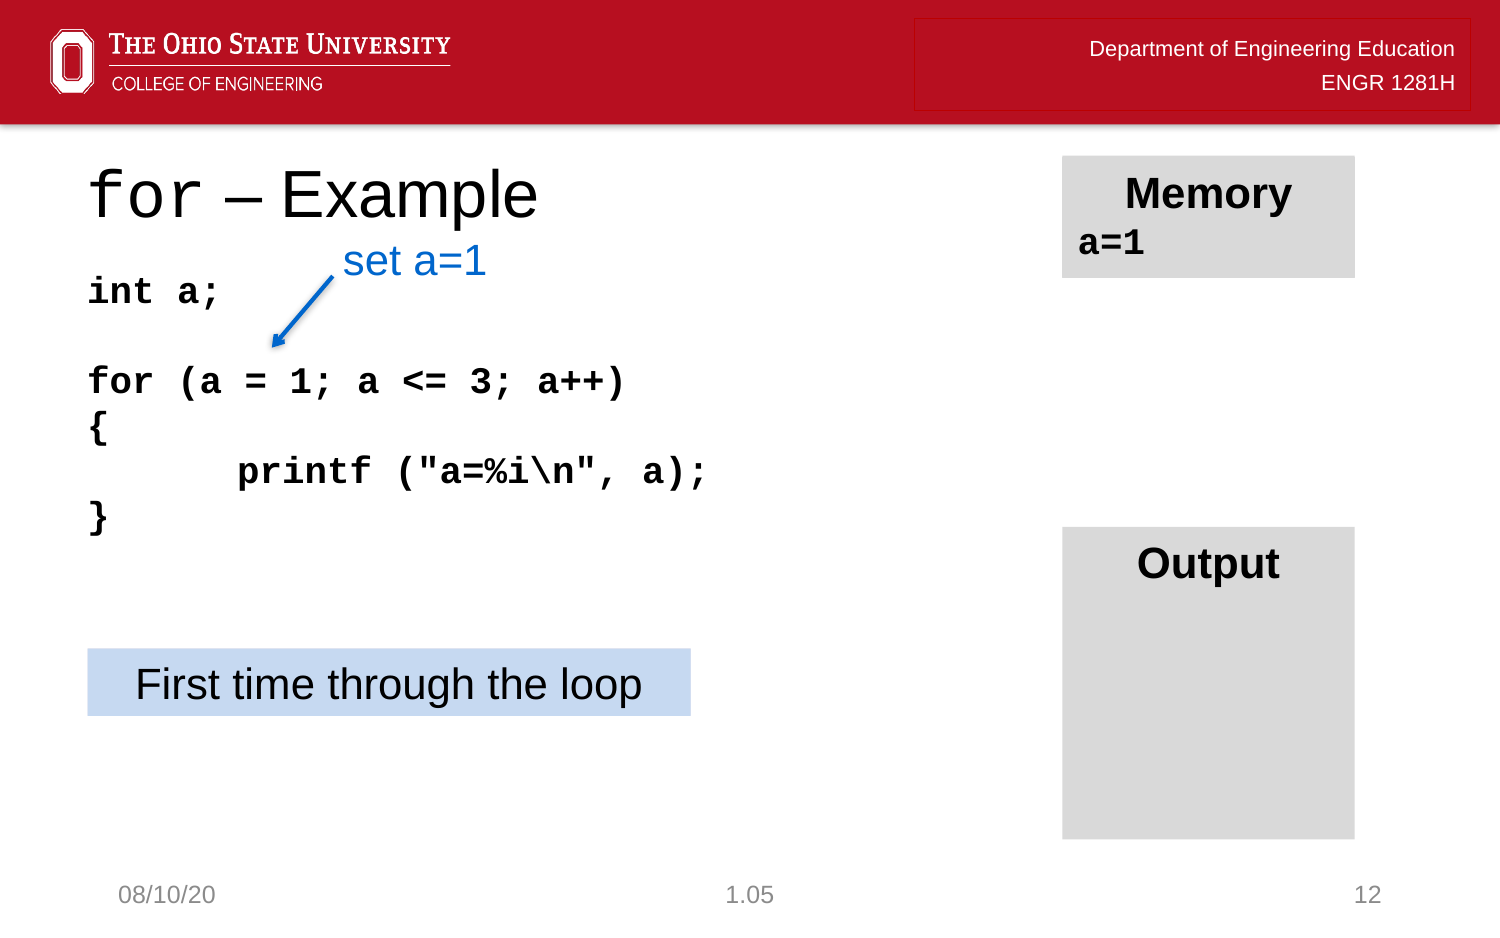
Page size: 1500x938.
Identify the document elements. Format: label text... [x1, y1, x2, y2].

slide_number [103, 868, 441, 919]
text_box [271, 275, 333, 348]
footer 1.05 [496, 868, 1004, 919]
text_box set a=1 [328, 224, 547, 292]
text_box Output [1062, 526, 1355, 840]
text_box Memory a=1 [1062, 251, 1355, 258]
slide_number 12 [1059, 868, 1397, 919]
list int a; for (a = 1; a <= 3; a++) { printf ("a=%i\n", a); } [72, 258, 1422, 869]
title for – Example [72, 143, 1433, 251]
